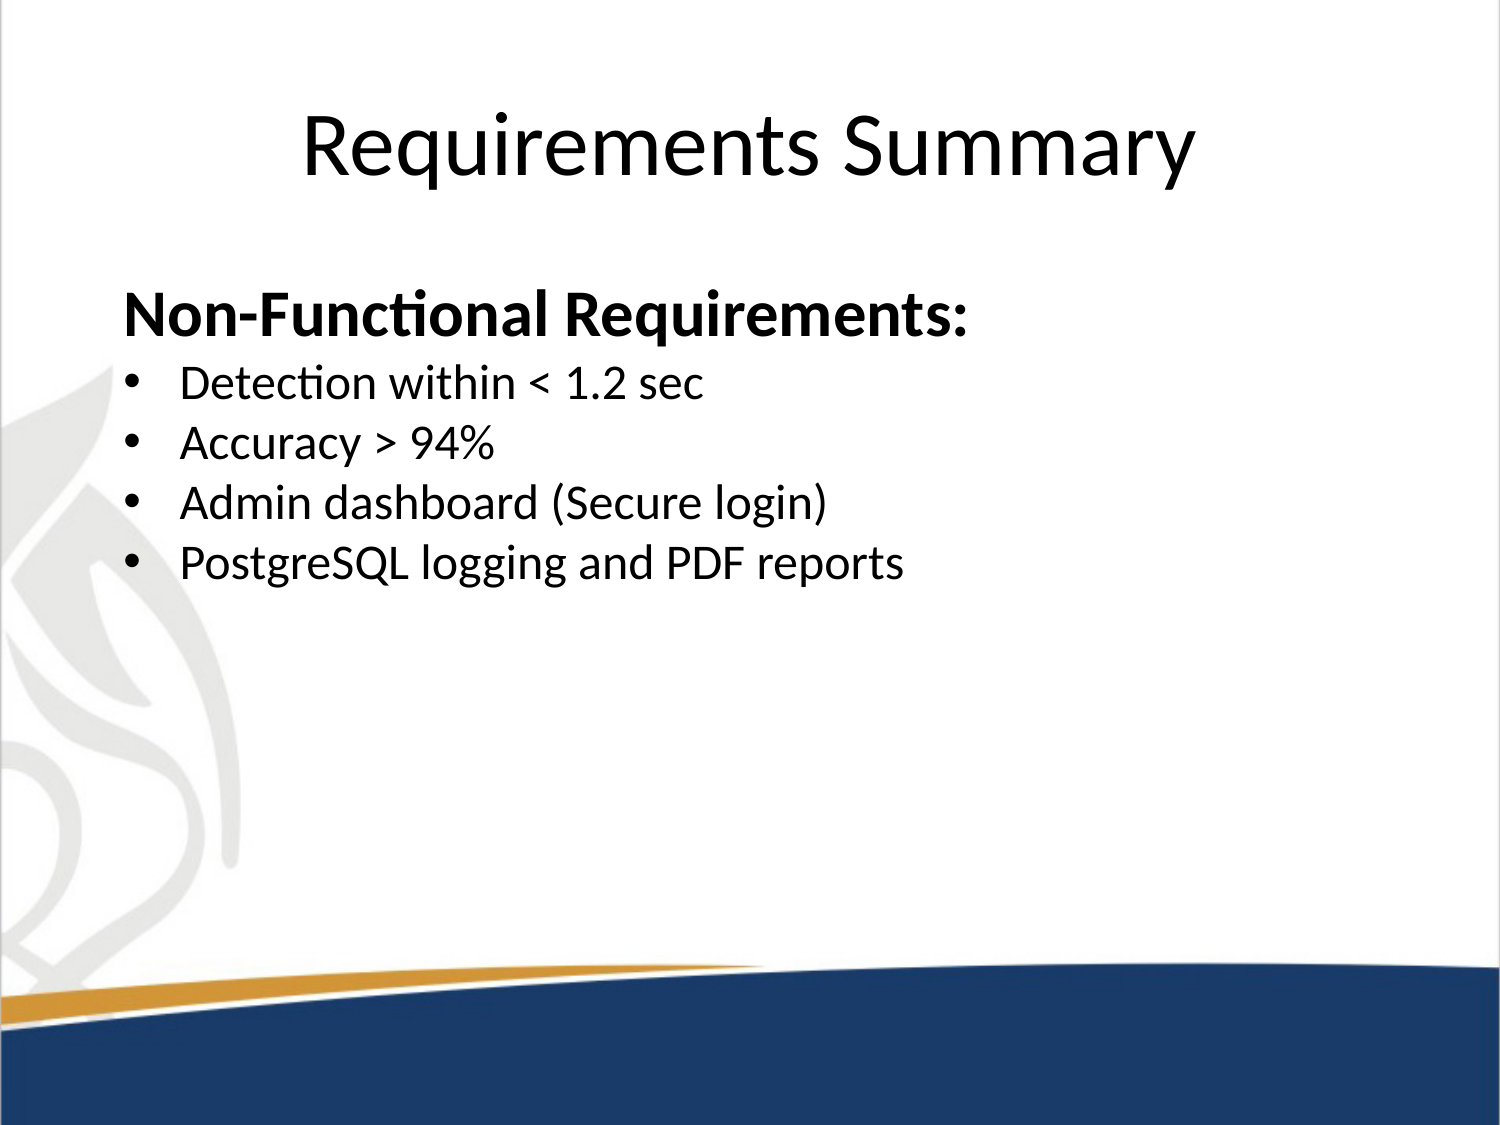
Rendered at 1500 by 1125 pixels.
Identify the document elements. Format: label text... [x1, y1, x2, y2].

title Requirements Summary [75, 45, 1425, 233]
list Non-Functional Requirements: Detection within < 1.2 sec Accuracy > 94% Admin dashboard (Secure login) PostgreSQL logging and PDF reports [75, 262, 1425, 1005]
picture [0, 0, 1500, 1125]
